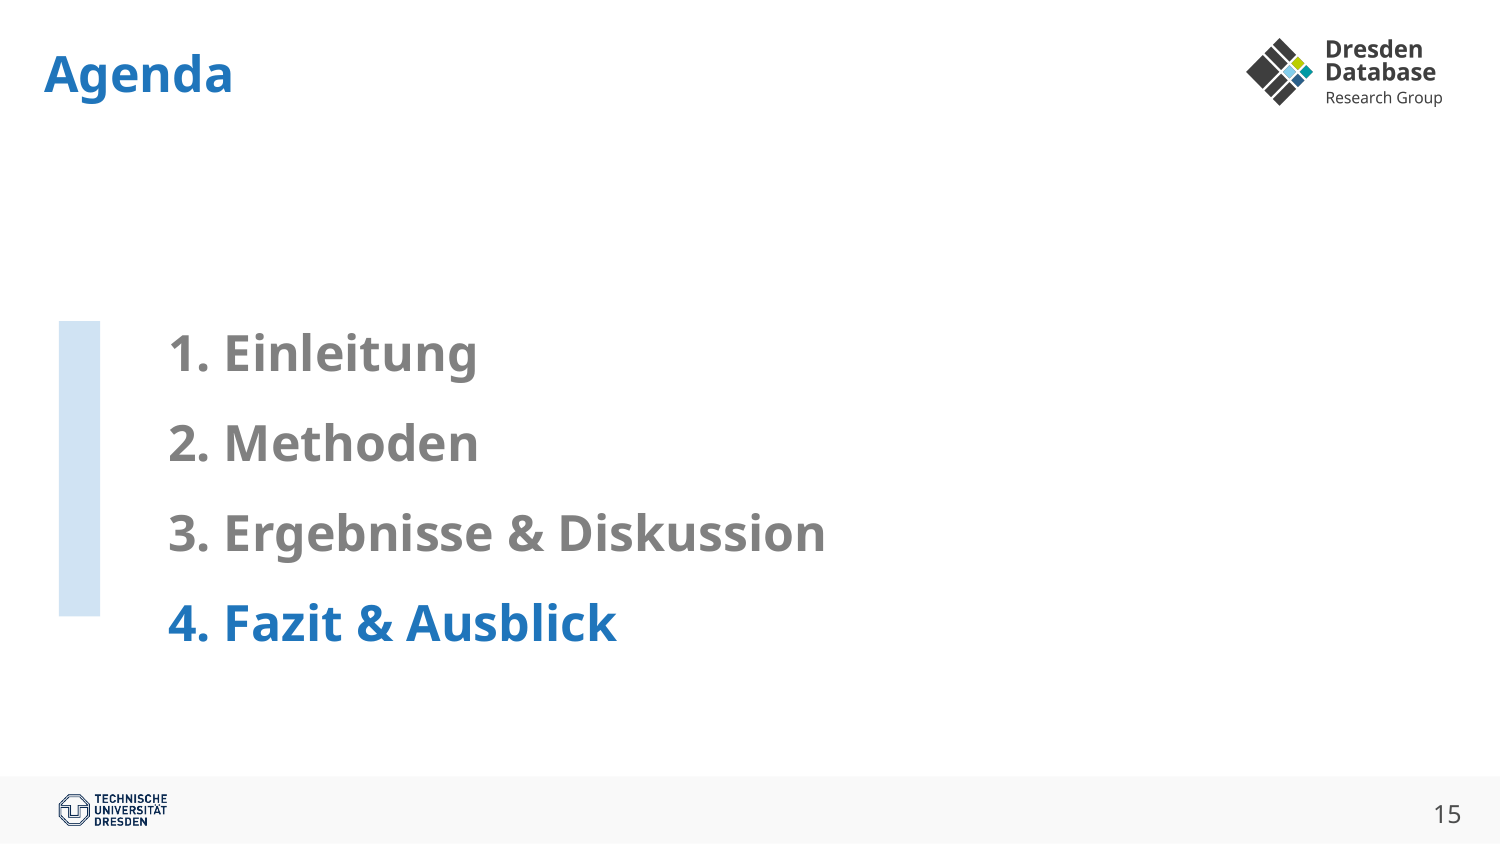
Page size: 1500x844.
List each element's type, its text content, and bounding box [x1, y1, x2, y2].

picture [58, 794, 167, 826]
text_box Agenda [29, 41, 677, 113]
text_box 1. Einleitung 2. Methoden 3. Ergebnisse & Diskussion 4. Fazit & Ausblick [153, 284, 1394, 679]
picture [1246, 38, 1442, 107]
